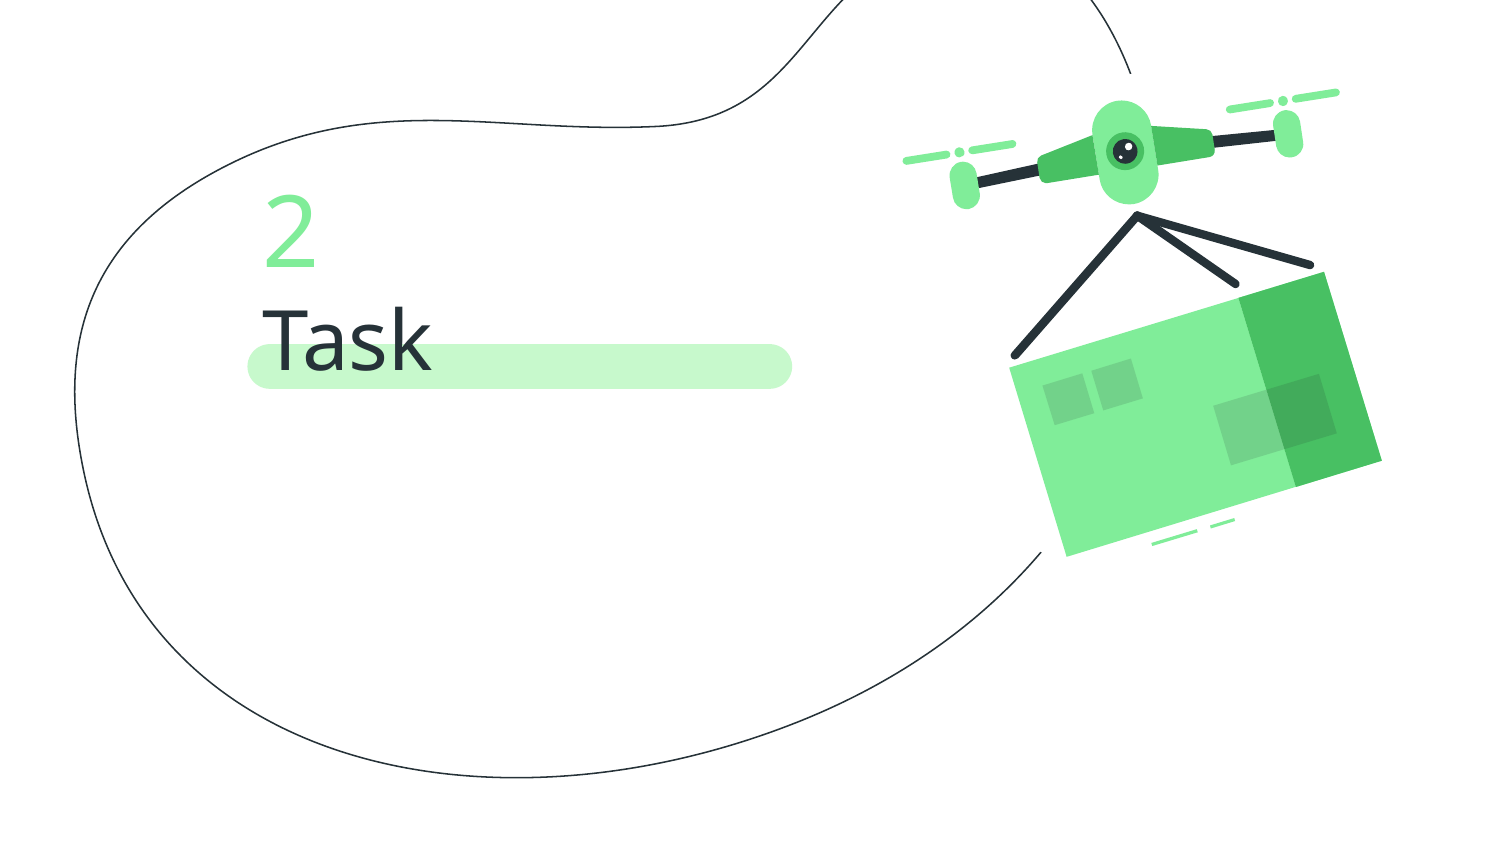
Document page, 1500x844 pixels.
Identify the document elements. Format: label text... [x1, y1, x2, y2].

text_box 2 Task [247, 152, 897, 503]
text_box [902, 70, 1429, 587]
